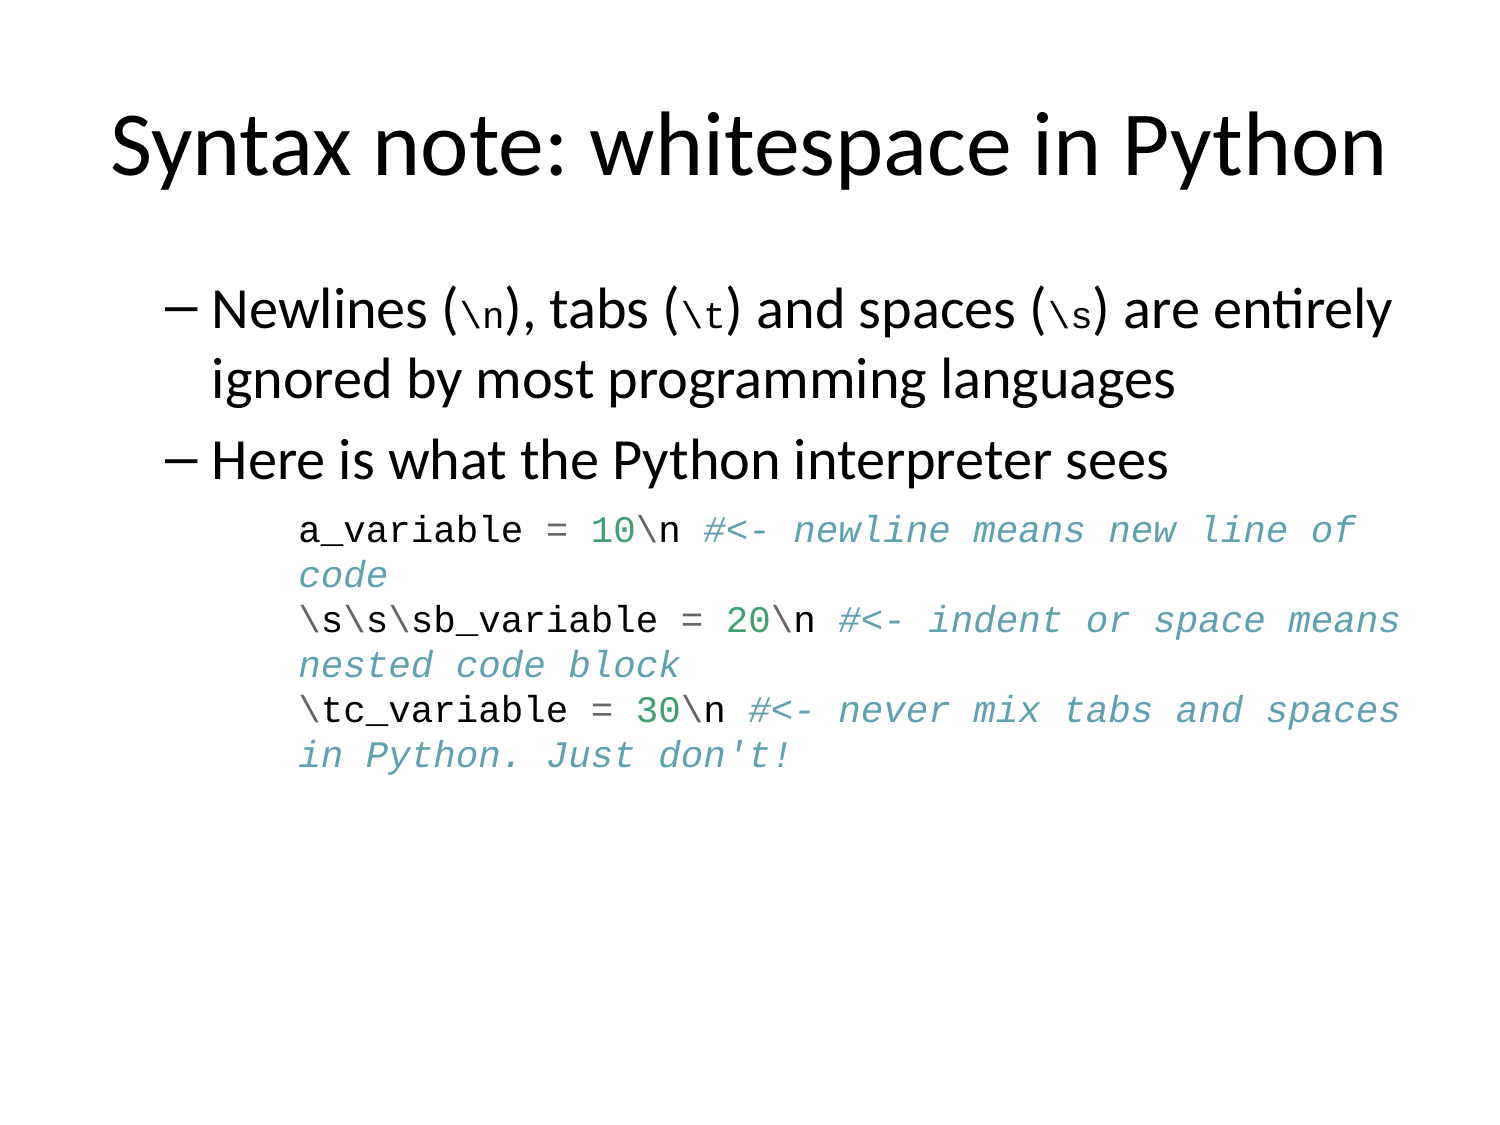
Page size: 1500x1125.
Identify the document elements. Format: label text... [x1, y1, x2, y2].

title Syntax note: whitespace in Python [75, 45, 1425, 233]
list Newlines (\n), tabs (\t) and spaces (\s) are entirely ignored by most programming languages Here is what the Python interpreter sees a_variable = 10\n #<- newline means new line of code \s\s\sb_variable = 20\n #<- indent or space means nested code block \tc_variable = 30\n #<- never mix tabs and spaces in Python. Just don't! [75, 262, 1425, 1005]
